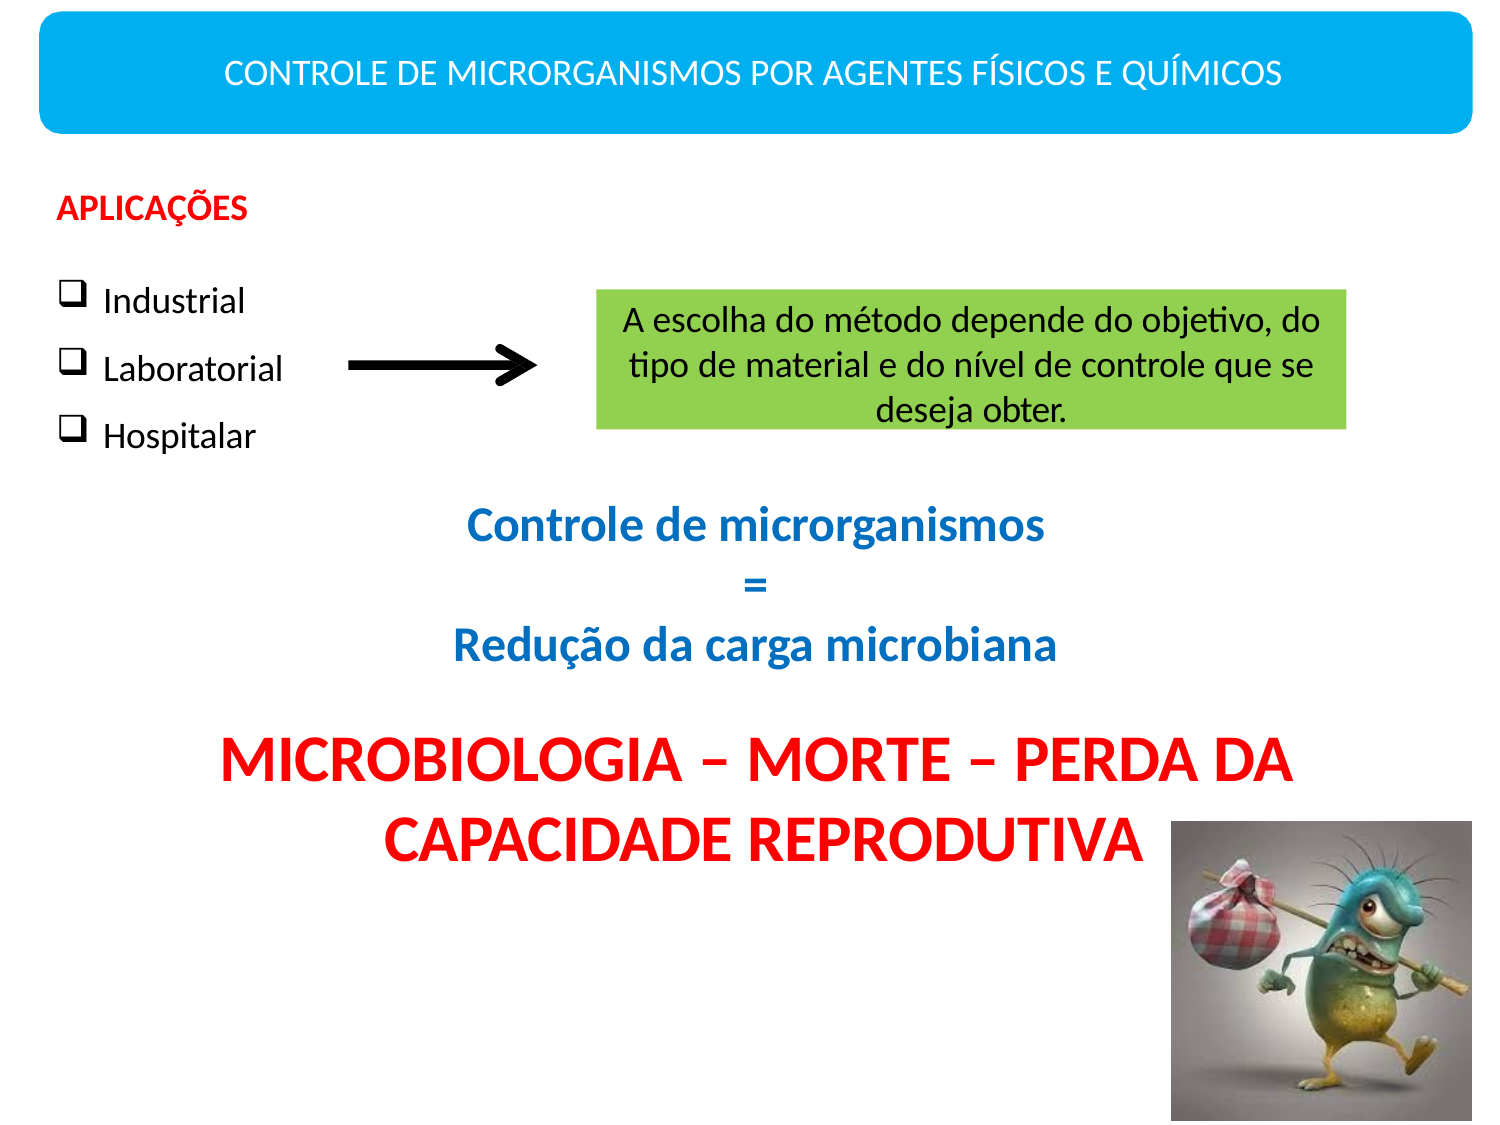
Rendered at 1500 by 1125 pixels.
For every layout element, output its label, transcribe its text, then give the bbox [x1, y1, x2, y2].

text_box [39, 11, 1473, 135]
text_box Controle de microrganismos = Redução da carga microbiana MICROBIOLOGIA – MORTE – PERDA DA CAPACIDADE REPRODUTIVA [212, 489, 1299, 876]
text_box A escolha do método depende do objetivo, do tipo de material e do nível de controle que se deseja obter. [596, 289, 1347, 430]
text_box Industrial Laboratorial Hospitalar [54, 251, 289, 457]
picture [1171, 820, 1472, 1122]
text_box [348, 344, 538, 387]
text_box APLICAÇÕES [54, 181, 250, 229]
